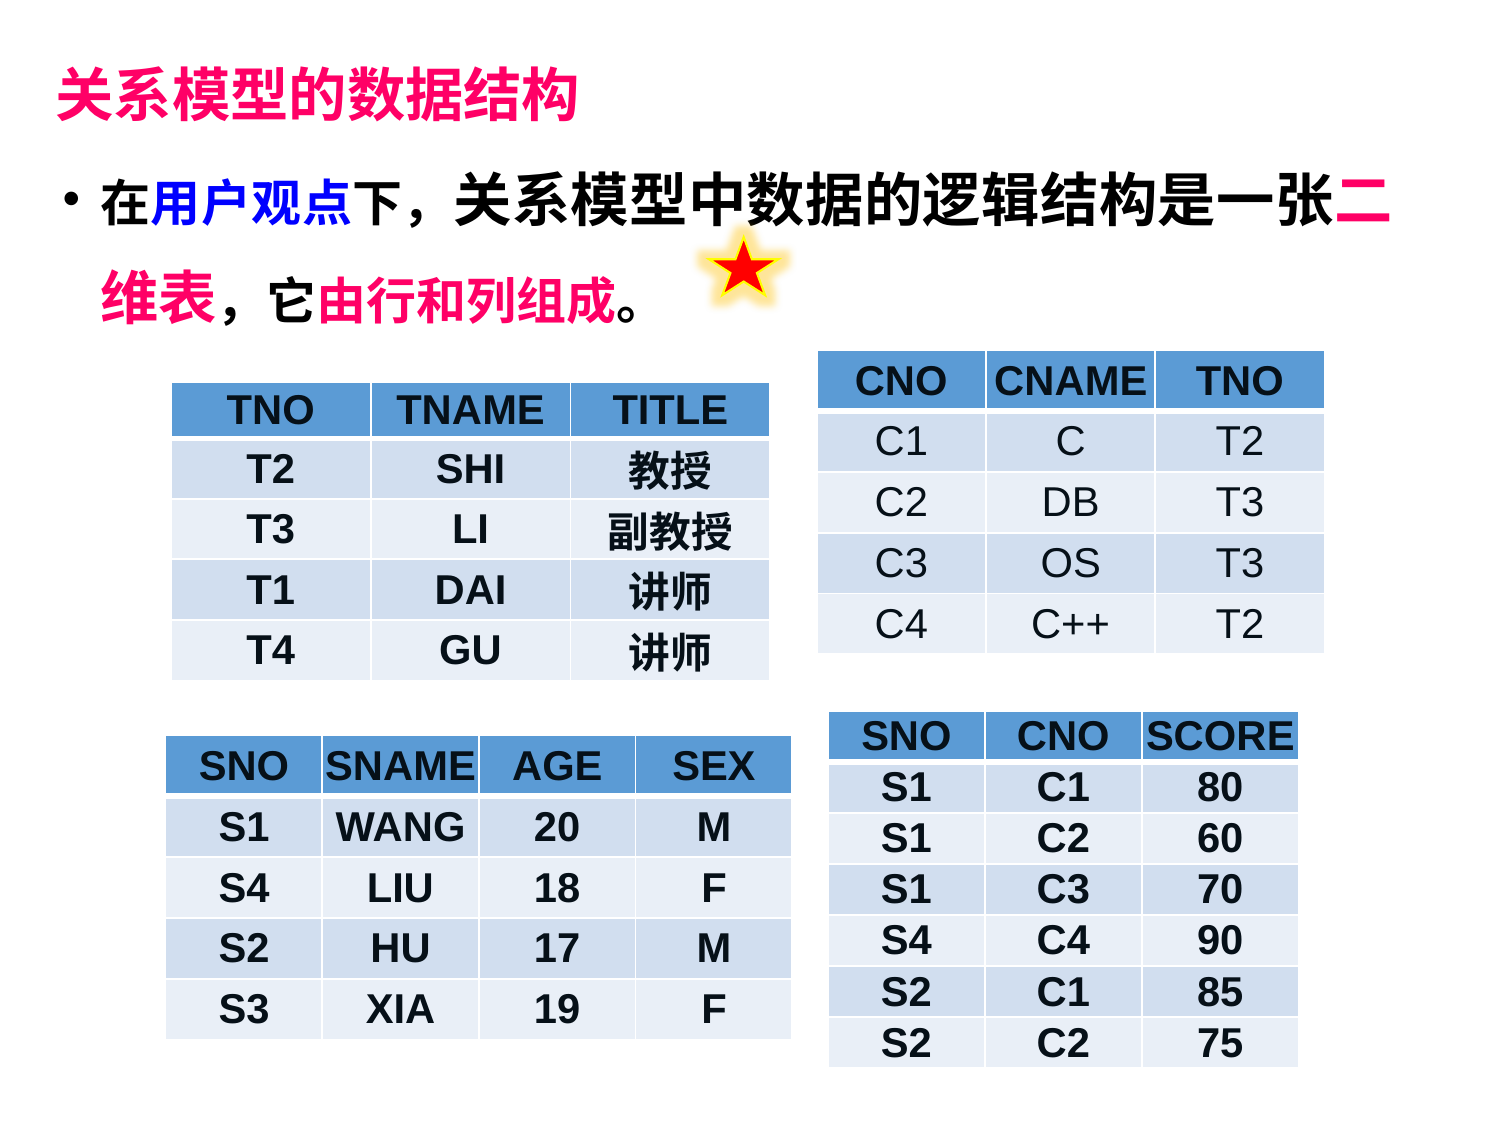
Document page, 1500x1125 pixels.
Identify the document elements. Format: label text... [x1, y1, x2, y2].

title 关系模型的数据结构 [40, 32, 1335, 163]
table_cell C3 [818, 534, 985, 593]
table_header SNAME [323, 736, 478, 793]
table_header AGE [480, 736, 635, 793]
table_cell S1 [829, 814, 984, 863]
table_cell 讲师 [571, 560, 769, 619]
table_header TNAME [372, 383, 570, 436]
table_header CNAME [987, 351, 1154, 408]
table_cell 教授 [571, 441, 769, 498]
table_cell 18 [480, 858, 635, 917]
table_cell C4 [818, 594, 985, 653]
table_header CNO [818, 351, 985, 408]
table_cell C2 [818, 473, 985, 532]
table_cell C4 [986, 916, 1141, 965]
text_box [705, 234, 782, 298]
table_cell S1 [166, 799, 321, 856]
table_cell 20 [480, 799, 635, 856]
table_cell C [987, 414, 1154, 471]
table_cell T3 [1156, 473, 1324, 532]
table_header TITLE [571, 383, 769, 436]
table_header SNO [829, 712, 984, 759]
table_cell T1 [172, 560, 370, 619]
table_cell 17 [480, 919, 635, 978]
table_cell S3 [166, 980, 321, 1039]
table_cell OS [987, 534, 1154, 593]
table_cell C2 [986, 814, 1141, 863]
table_cell 85 [1143, 967, 1298, 1016]
table_cell F [636, 980, 791, 1039]
table_cell T2 [1156, 414, 1324, 471]
table_cell XIA [323, 980, 478, 1039]
table_header SEX [636, 736, 791, 793]
table_cell 60 [1143, 814, 1298, 863]
table_cell S4 [829, 916, 984, 965]
table_cell 75 [1143, 1018, 1298, 1067]
table_cell 70 [1143, 865, 1298, 914]
table_cell LI [372, 500, 570, 558]
table_cell S1 [829, 865, 984, 914]
table_cell F [636, 858, 791, 917]
table_cell M [636, 799, 791, 856]
table_cell C++ [987, 594, 1154, 653]
table_cell C1 [818, 414, 985, 471]
table_header TNO [1156, 351, 1324, 408]
table_cell LIU [323, 858, 478, 917]
table_cell GU [372, 621, 570, 680]
table_cell DAI [372, 560, 570, 619]
list 在用户观点下，关系模型中数据的逻辑结构是一张二维表，它由行和列组成。 [47, 127, 1408, 803]
table_cell 副教授 [571, 500, 769, 558]
table_cell S2 [166, 919, 321, 978]
table_cell M [636, 919, 791, 978]
table_cell T2 [172, 441, 370, 498]
table_cell 80 [1143, 765, 1298, 812]
table_header CNO [986, 712, 1141, 759]
table_cell 90 [1143, 916, 1298, 965]
table_cell C1 [986, 765, 1141, 812]
table_cell DB [987, 473, 1154, 532]
table_cell 19 [480, 980, 635, 1039]
table_cell 讲师 [571, 621, 769, 680]
table_cell WANG [323, 799, 478, 856]
table_cell T2 [1156, 594, 1324, 653]
table_cell S2 [829, 1018, 984, 1067]
table_cell T3 [172, 500, 370, 558]
table_cell S4 [166, 858, 321, 917]
table_header TNO [172, 383, 370, 436]
table_cell C2 [986, 1018, 1141, 1067]
table_header SNO [166, 736, 321, 793]
table_header SCORE [1143, 712, 1298, 759]
table_cell T3 [1156, 534, 1324, 593]
table_cell HU [323, 919, 478, 978]
table_cell T4 [172, 621, 370, 680]
table_cell S2 [829, 967, 984, 1016]
table_cell C3 [986, 865, 1141, 914]
table_cell S1 [829, 765, 984, 812]
table_cell SHI [372, 441, 570, 498]
table_cell C1 [986, 967, 1141, 1016]
